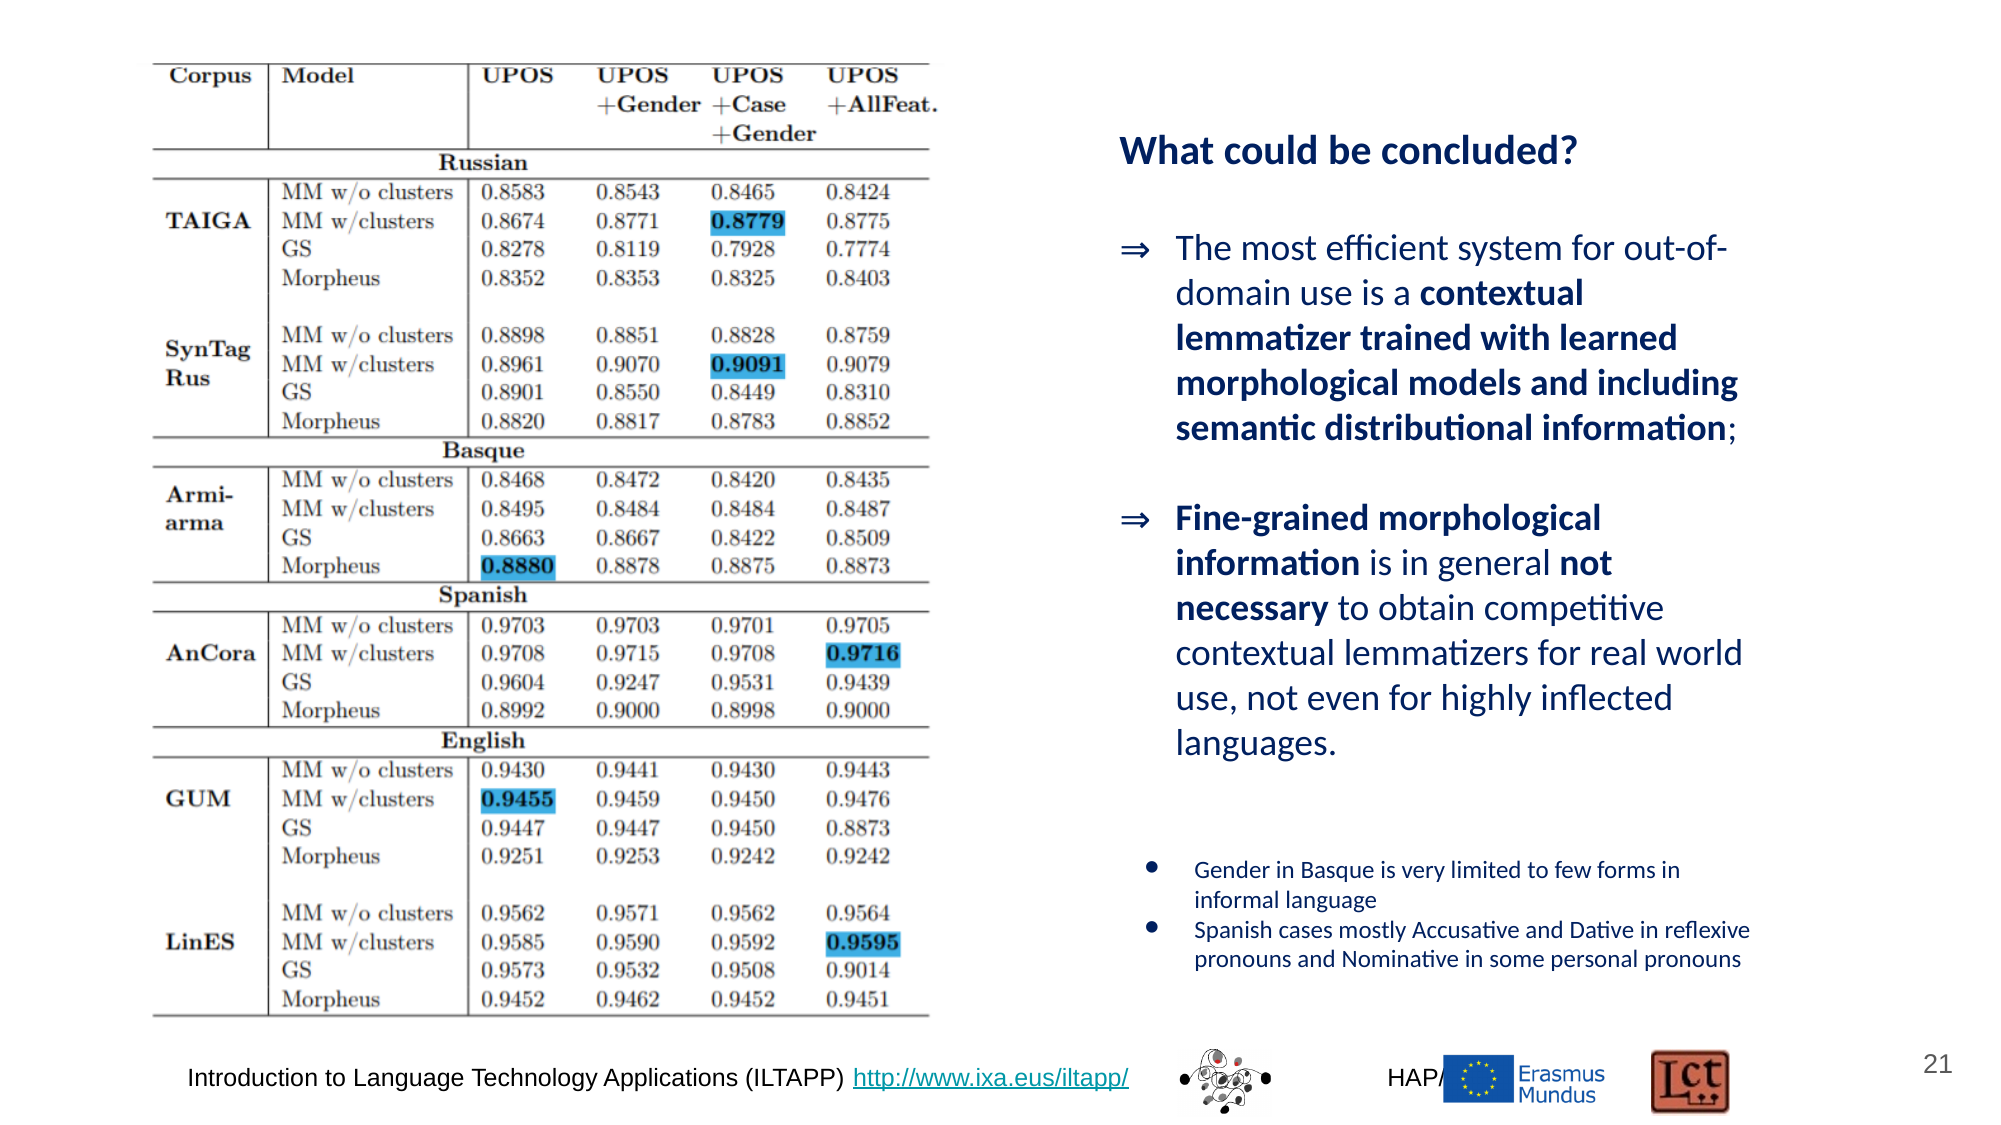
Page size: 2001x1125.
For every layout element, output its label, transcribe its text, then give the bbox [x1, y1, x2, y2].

text_box [1104, 63, 1889, 163]
picture [1177, 1049, 1272, 1117]
picture [136, 63, 945, 1021]
picture [1651, 1049, 1730, 1116]
slide_number ‹#› [1853, 1019, 1974, 1106]
picture [1437, 1048, 1620, 1120]
text_box What could be concluded? The most efficient system for out-of-domain use is a contextual lemmatizer trained with learned morphological models and including semantic distributional information; Fine-grained morphological information is in general not necessary to obtain competitive contextual lemmatizers for real world use, not even for highly inflected languages. Gender in Basque is very limited to few forms in informal language Spanish cases mostly Accusative and Dative in reflexive pronouns and Nominative in some personal pronouns [1104, 163, 1782, 906]
